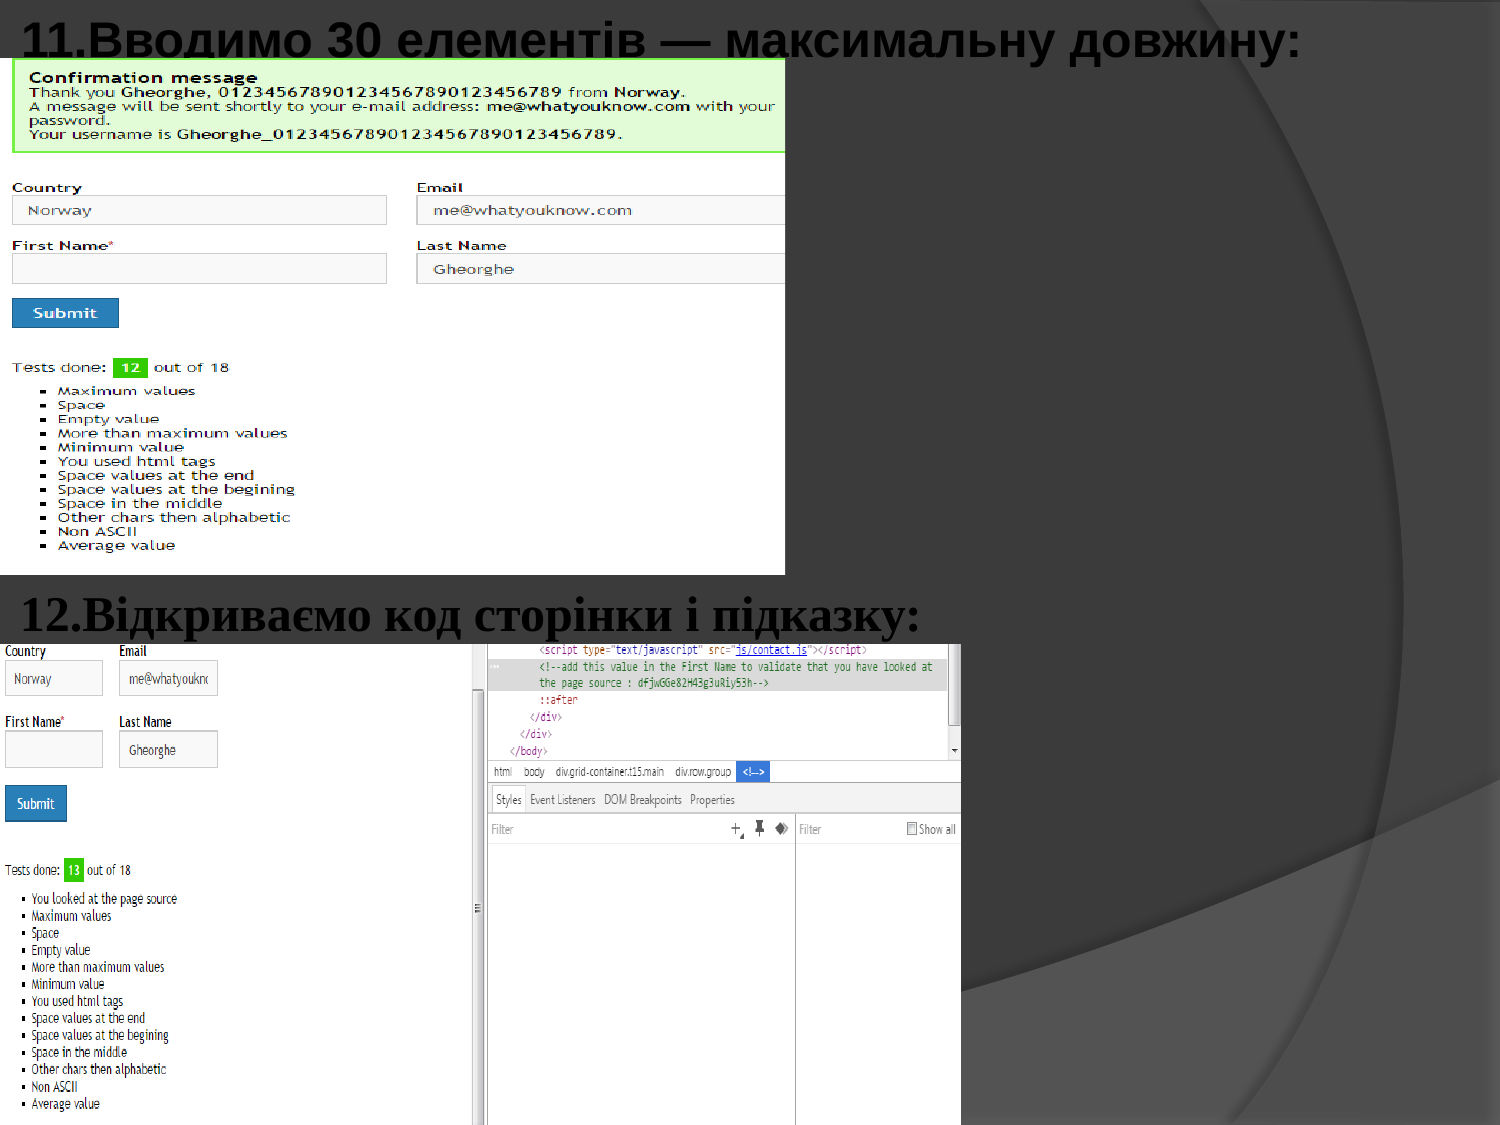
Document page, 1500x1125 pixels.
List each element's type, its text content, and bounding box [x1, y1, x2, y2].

picture [0, 58, 786, 575]
text_box 11.Вводимо 30 елементів — максимальну довжину: [6, 0, 1318, 120]
text_box 12.Відкриваємо код сторінки і підказку: [5, 574, 938, 635]
picture [0, 644, 962, 1125]
